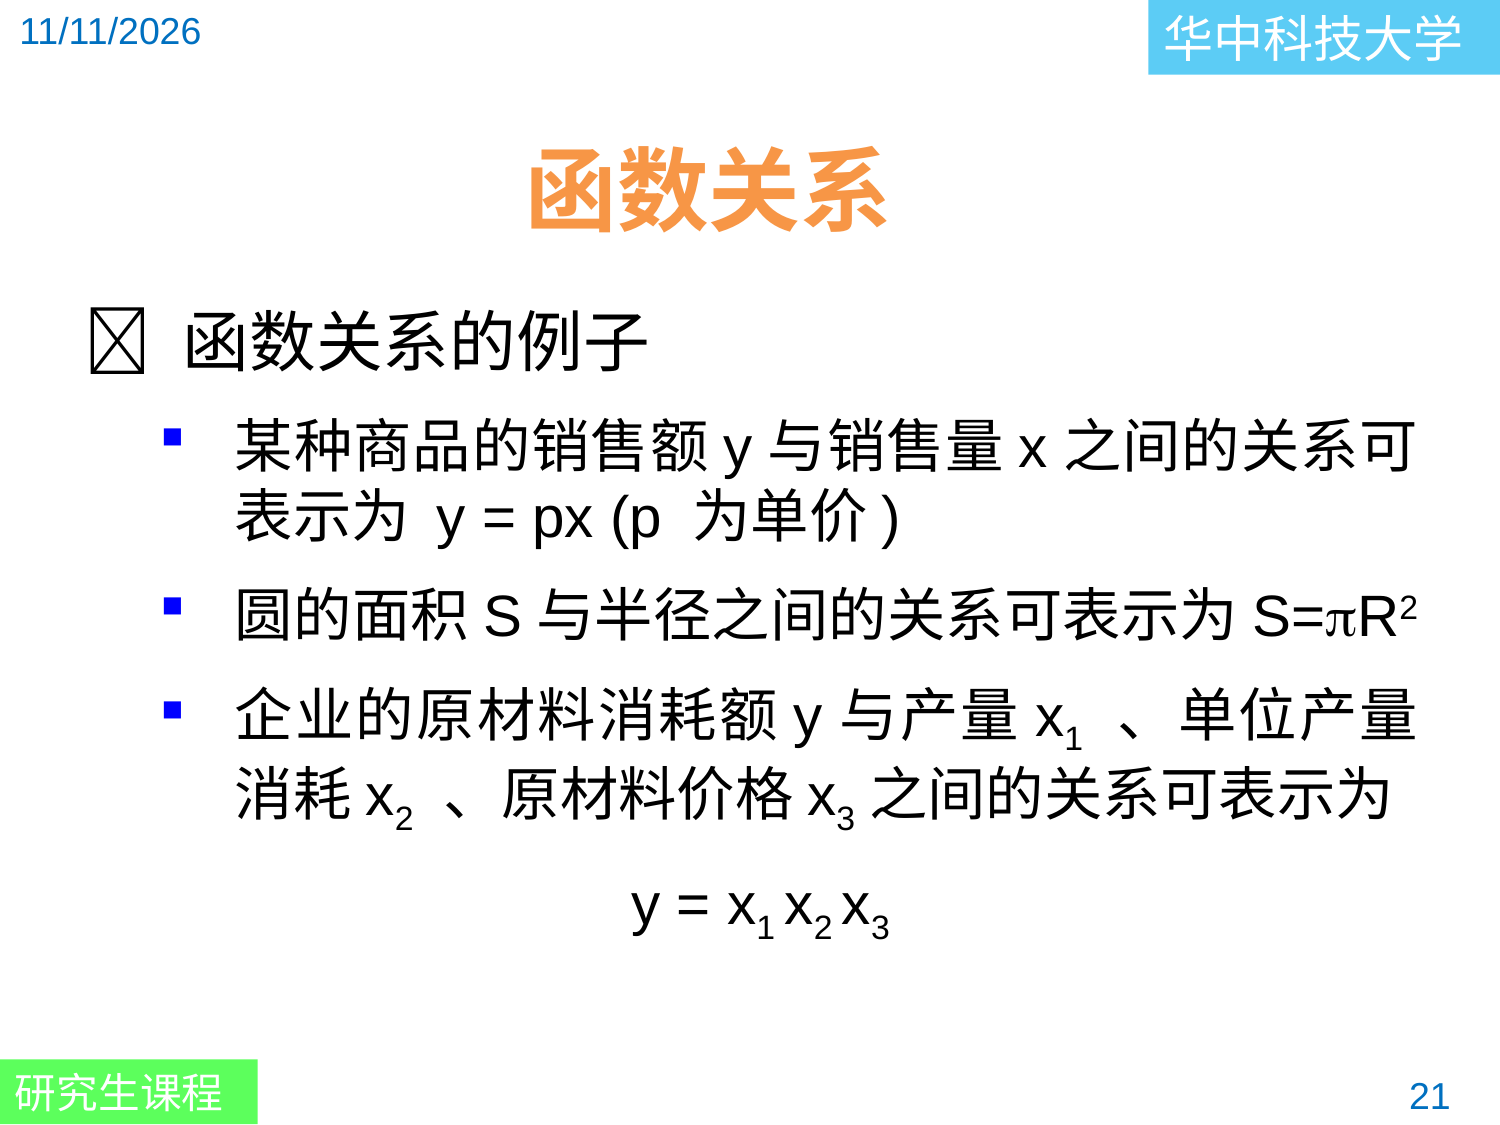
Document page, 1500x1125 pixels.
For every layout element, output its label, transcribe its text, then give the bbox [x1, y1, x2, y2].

text_box  函数关系的例子 某种商品的销售额y与销售量x之间的关系可表示为 y = px (p 为单价) 圆的面积S与半径之间的关系可表示为S=R2 企业的原材料消耗额y与产量x1 、单位产量消耗x2 、原材料价格x3之间的关系可表示为 y = x1 x2 x3 [70, 292, 1433, 954]
text_box 函数关系 [164, 140, 1254, 236]
